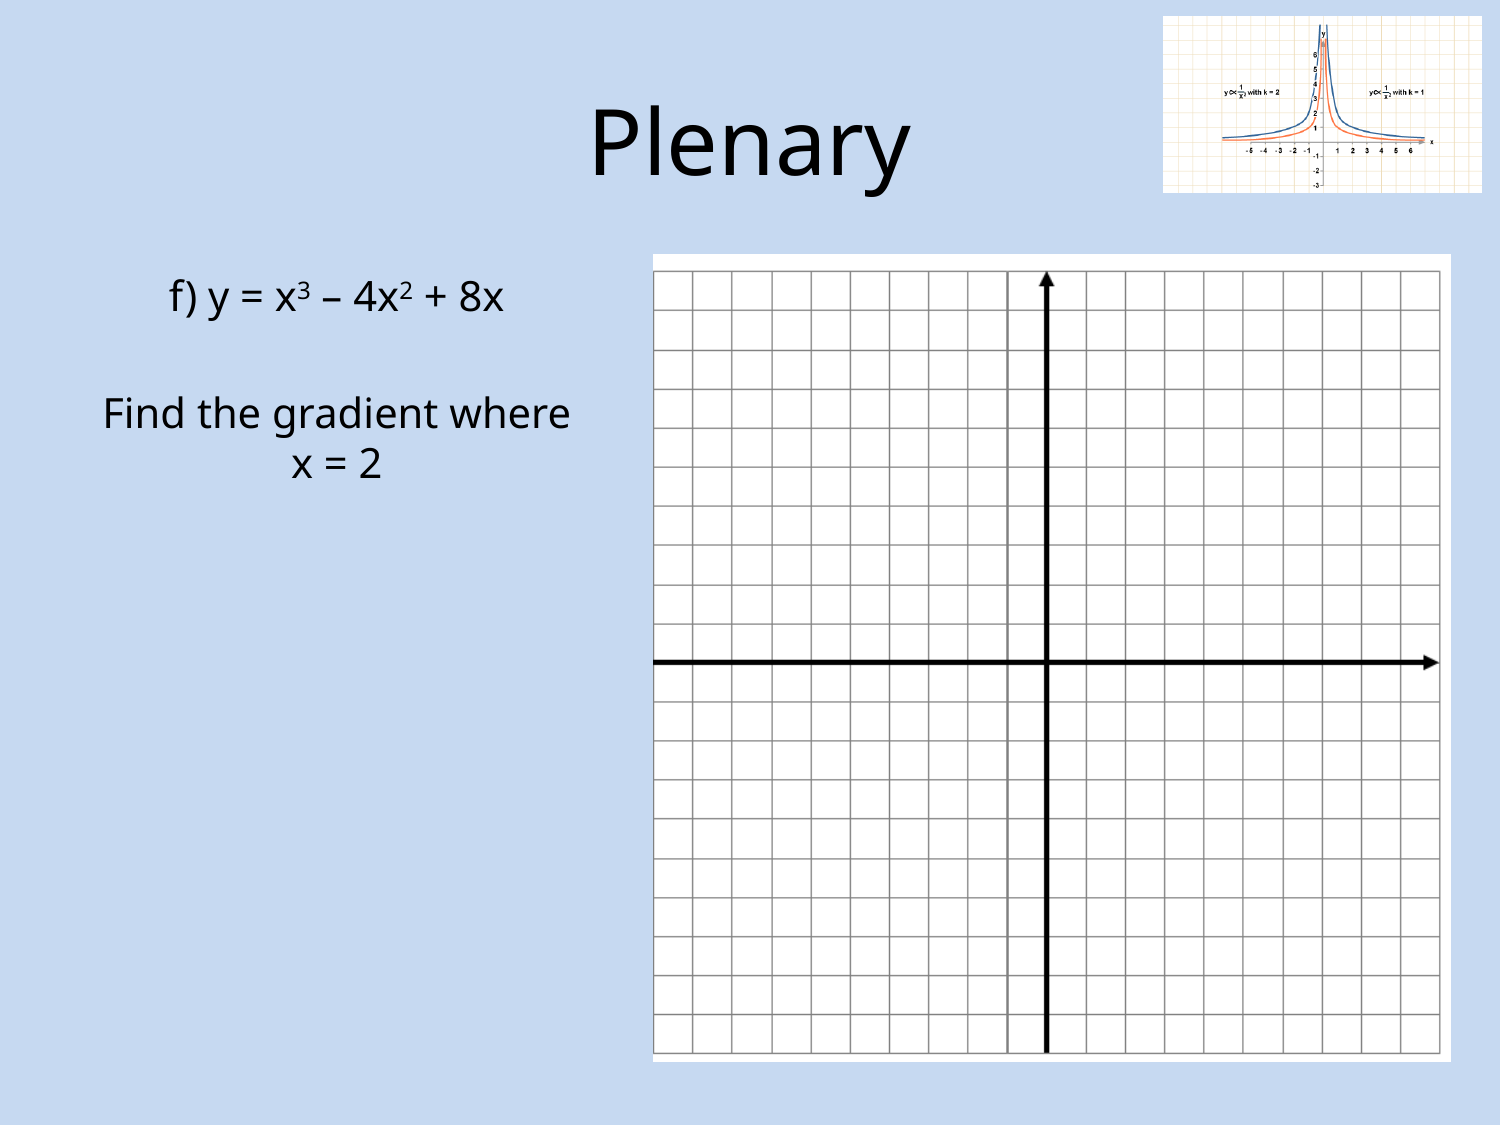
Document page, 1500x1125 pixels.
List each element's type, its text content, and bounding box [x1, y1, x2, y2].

title Plenary [75, 45, 1425, 233]
picture [652, 254, 1451, 1063]
picture [1163, 16, 1483, 193]
list f) y = x3 – 4x2 + 8x Find the gradient where x = 2 [75, 262, 599, 1005]
